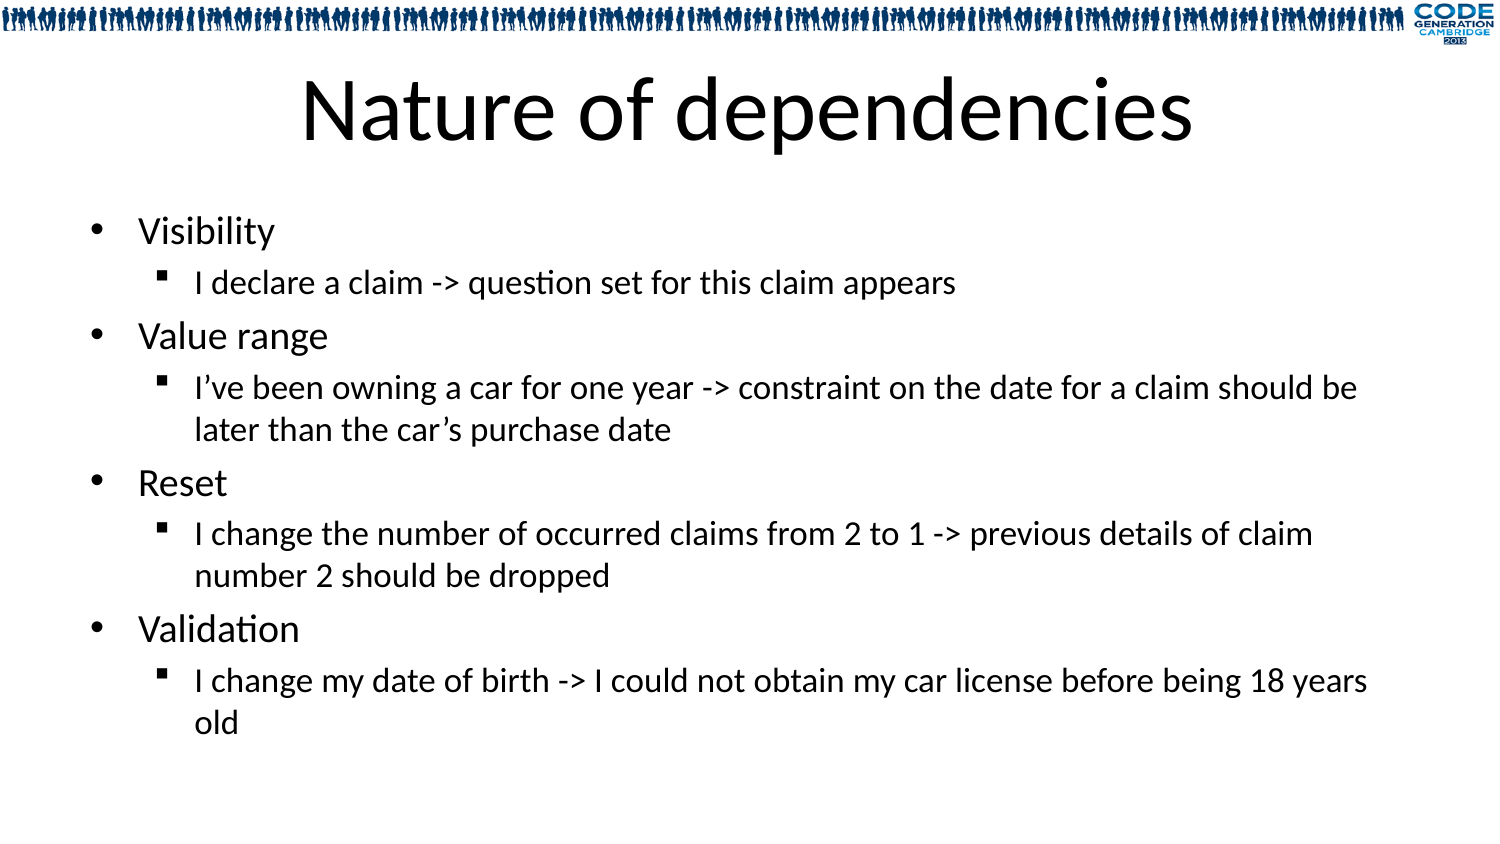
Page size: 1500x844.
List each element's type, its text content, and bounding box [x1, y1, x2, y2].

title Nature of dependencies [75, 33, 1425, 175]
list Visibility I declare a claim -> question set for this claim appears Value range I’ve been owning a car for one year -> constraint on the date for a claim should be later than the car’s purchase date Reset I change the number of occurred claims from 2 to 1 -> previous details of claim number 2 should be dropped Validation I change my date of birth -> I could not obtain my car license before being 18 years old [75, 196, 1425, 754]
picture [0, 0, 1500, 57]
